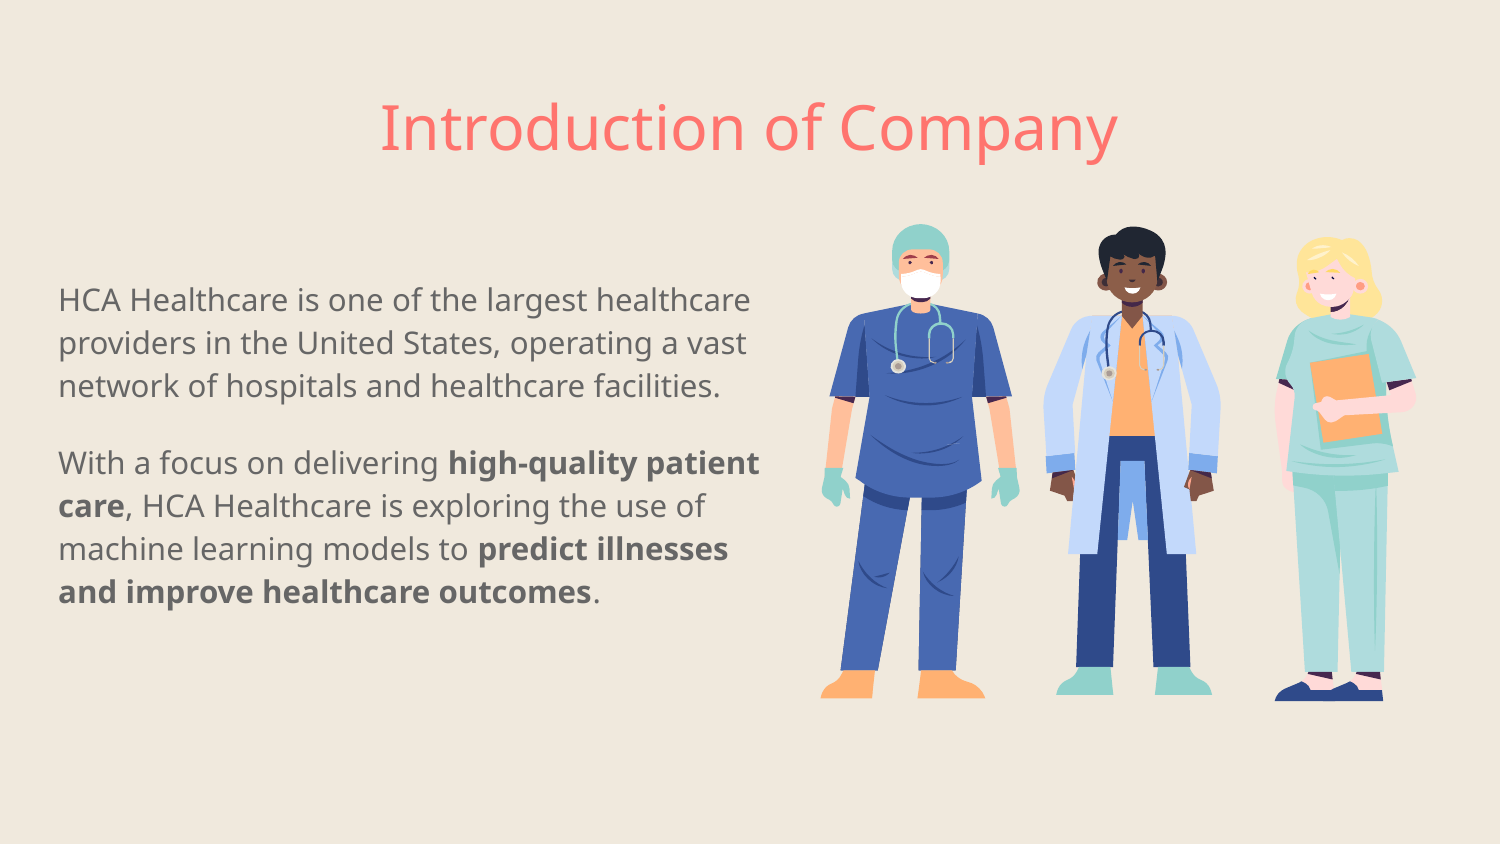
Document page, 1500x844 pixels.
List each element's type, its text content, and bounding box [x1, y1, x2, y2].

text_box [1273, 236, 1419, 702]
title Introduction of Company [118, 72, 1382, 193]
list HCA Healthcare is one of the largest healthcare providers in the United States, operating a vast network of hospitals and healthcare facilities. With a focus on delivering high-quality patient care, HCA Healthcare is exploring the use of machine learning models to predict illnesses and improve healthcare outcomes. [43, 260, 801, 752]
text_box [820, 223, 1021, 699]
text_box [1042, 226, 1222, 696]
